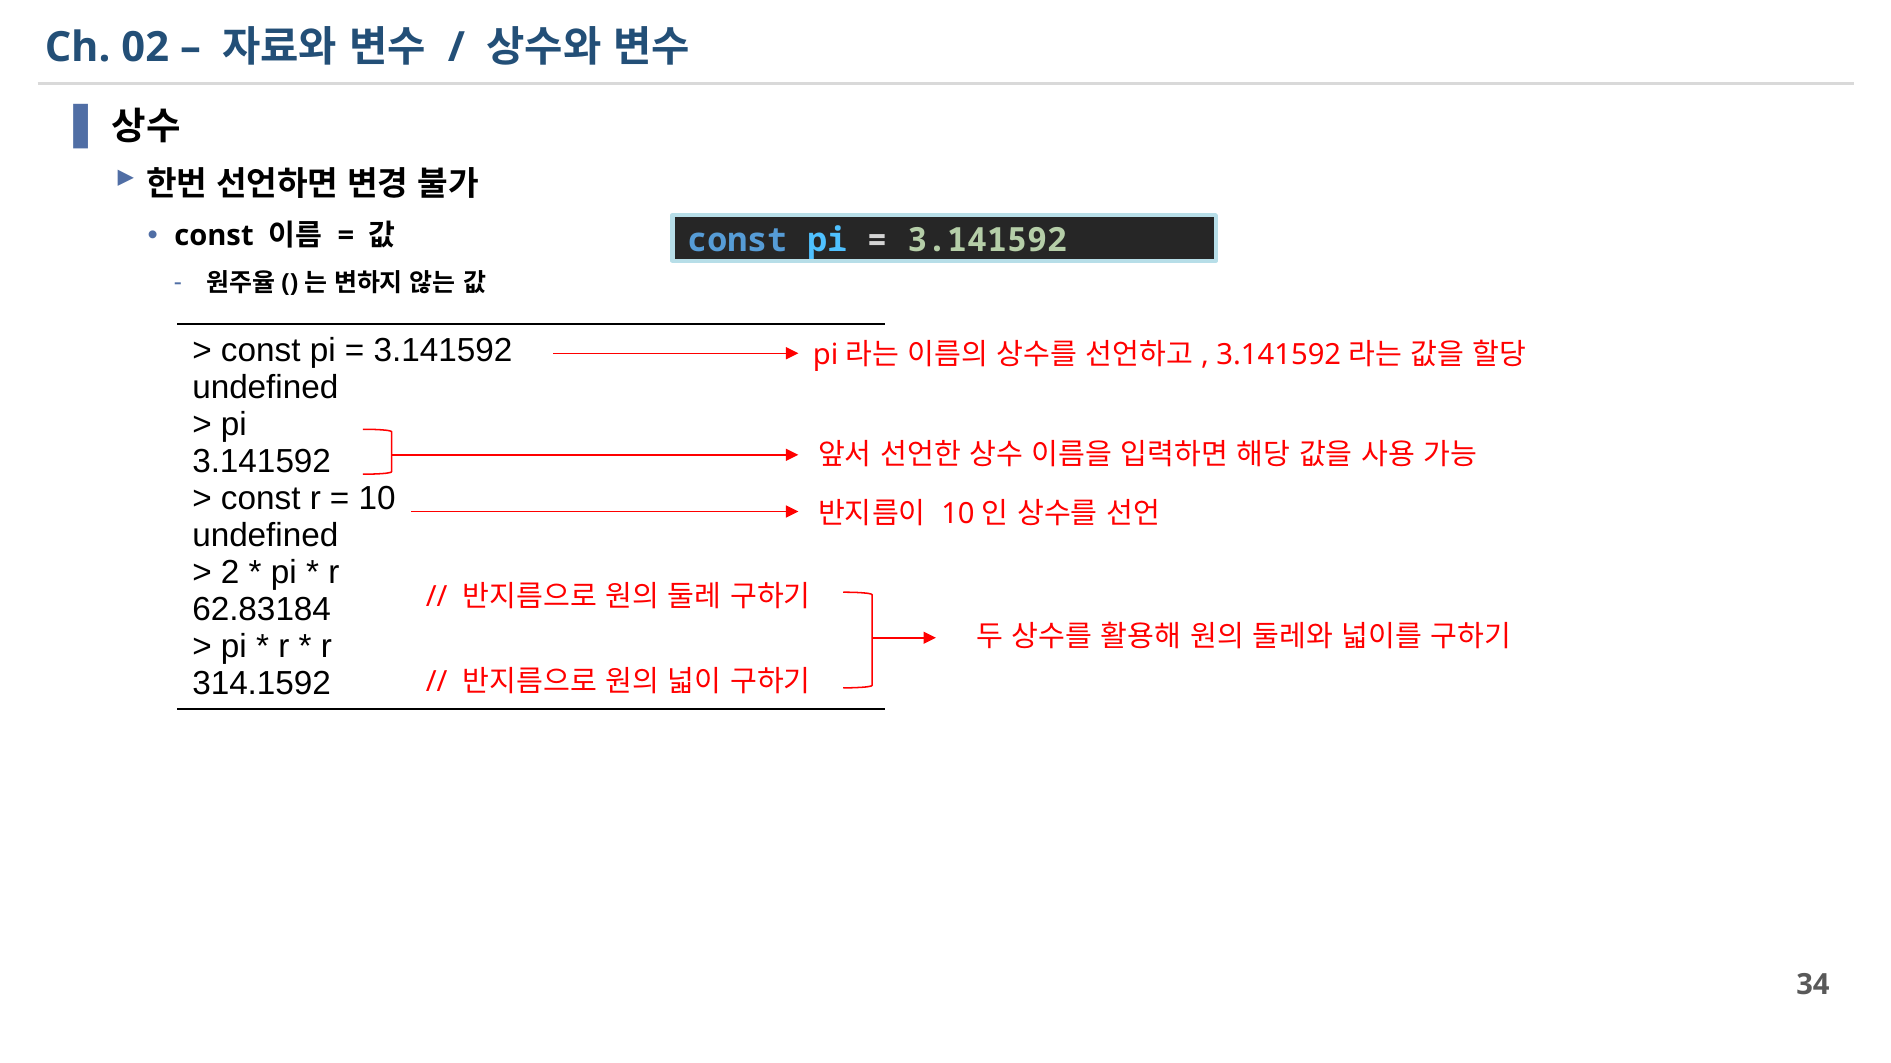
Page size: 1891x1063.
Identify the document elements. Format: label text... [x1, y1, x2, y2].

text_box 두 상수를 활용해 원의 둘레와 넓이를 구하기 [961, 610, 1637, 661]
text_box pi라는 이름의 상수를 선언하고, 3.141592라는 값을 할당 [798, 327, 1801, 378]
text_box // 반지름으로 원의 둘레 구하기 [411, 570, 859, 620]
title Ch. 02 – 자료와 변수 / 상수와 변수 [29, 11, 1809, 78]
text_box [362, 428, 393, 475]
slide_number 34 [1703, 956, 1845, 1014]
text_box // 반지름으로 원의 넓이 구하기 [411, 654, 859, 705]
table_header > const pi = 3.141592 undefined > pi 3.141592 > const r = 10 undefined > 2 * pi * r 62.83184 > pi * r * r 314.1592 [177, 325, 885, 708]
text_box [843, 591, 873, 689]
text_box 반지름이 10인 상수를 선언 [803, 487, 1233, 537]
text_box 앞서 선언한 상수 이름을 입력하면 해당 값을 사용 가능 [803, 428, 1563, 478]
text_box const pi = 3.141592 [670, 213, 1218, 263]
